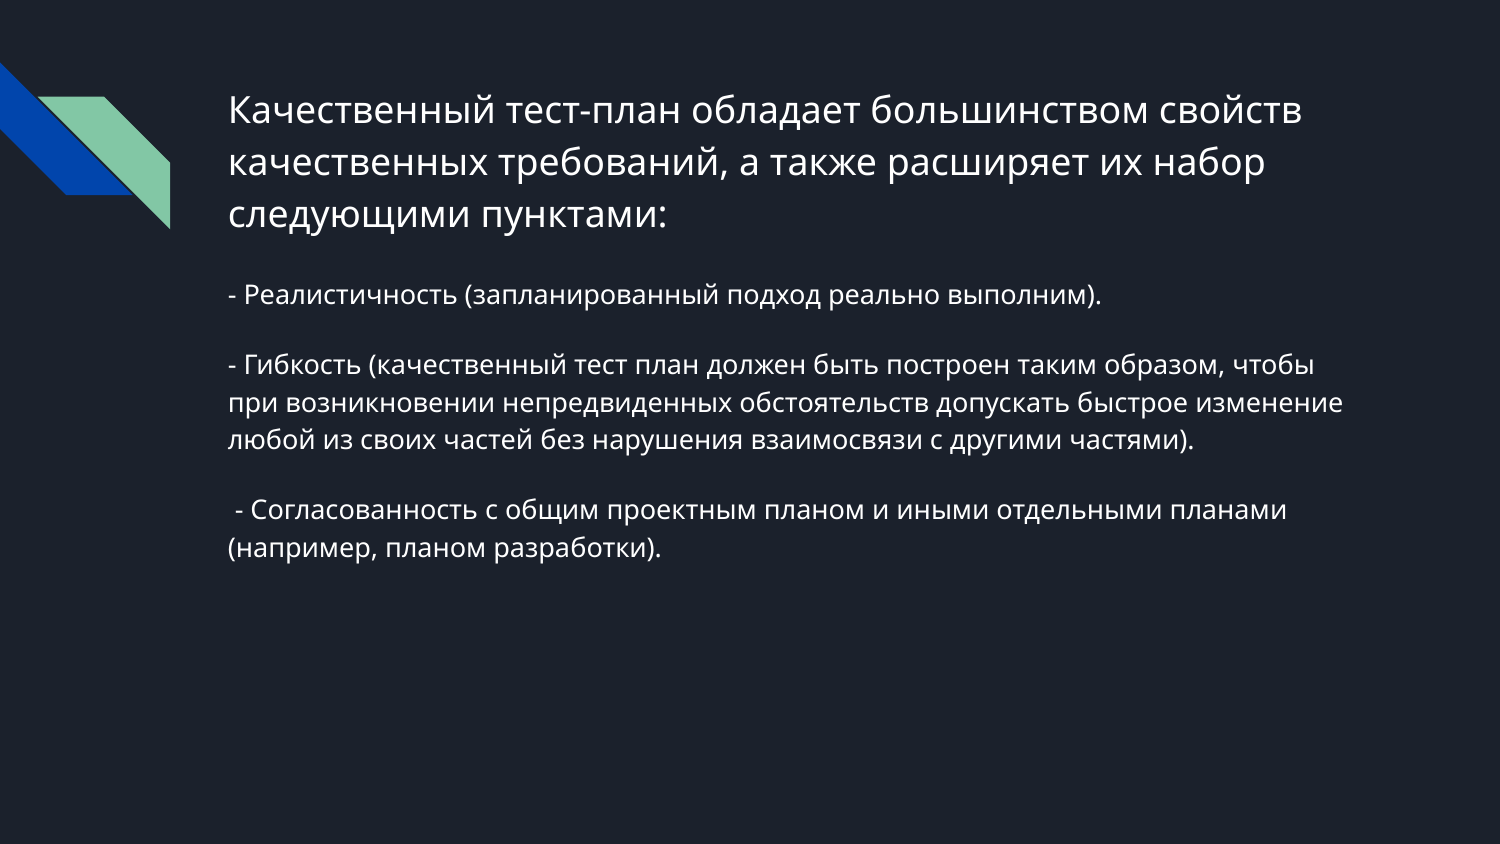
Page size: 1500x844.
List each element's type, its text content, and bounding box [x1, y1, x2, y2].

list - Реалистичность (запланированный подход реально выполним). - Гибкость (качественный тест план должен быть построен таким образом, чтобы при возникновении непредвиденных обстоятельств допускать быстрое изменение любой из своих частей без нарушения взаимосвязи с другими частями). - Согласованность с общим проектным планом и иными отдельными планами (например, планом разработки). [212, 257, 1368, 735]
title Качественный тест-план обладает большинством свойств качественных требований, а также расширяет их набор следующими пунктами: [212, 64, 1368, 215]
